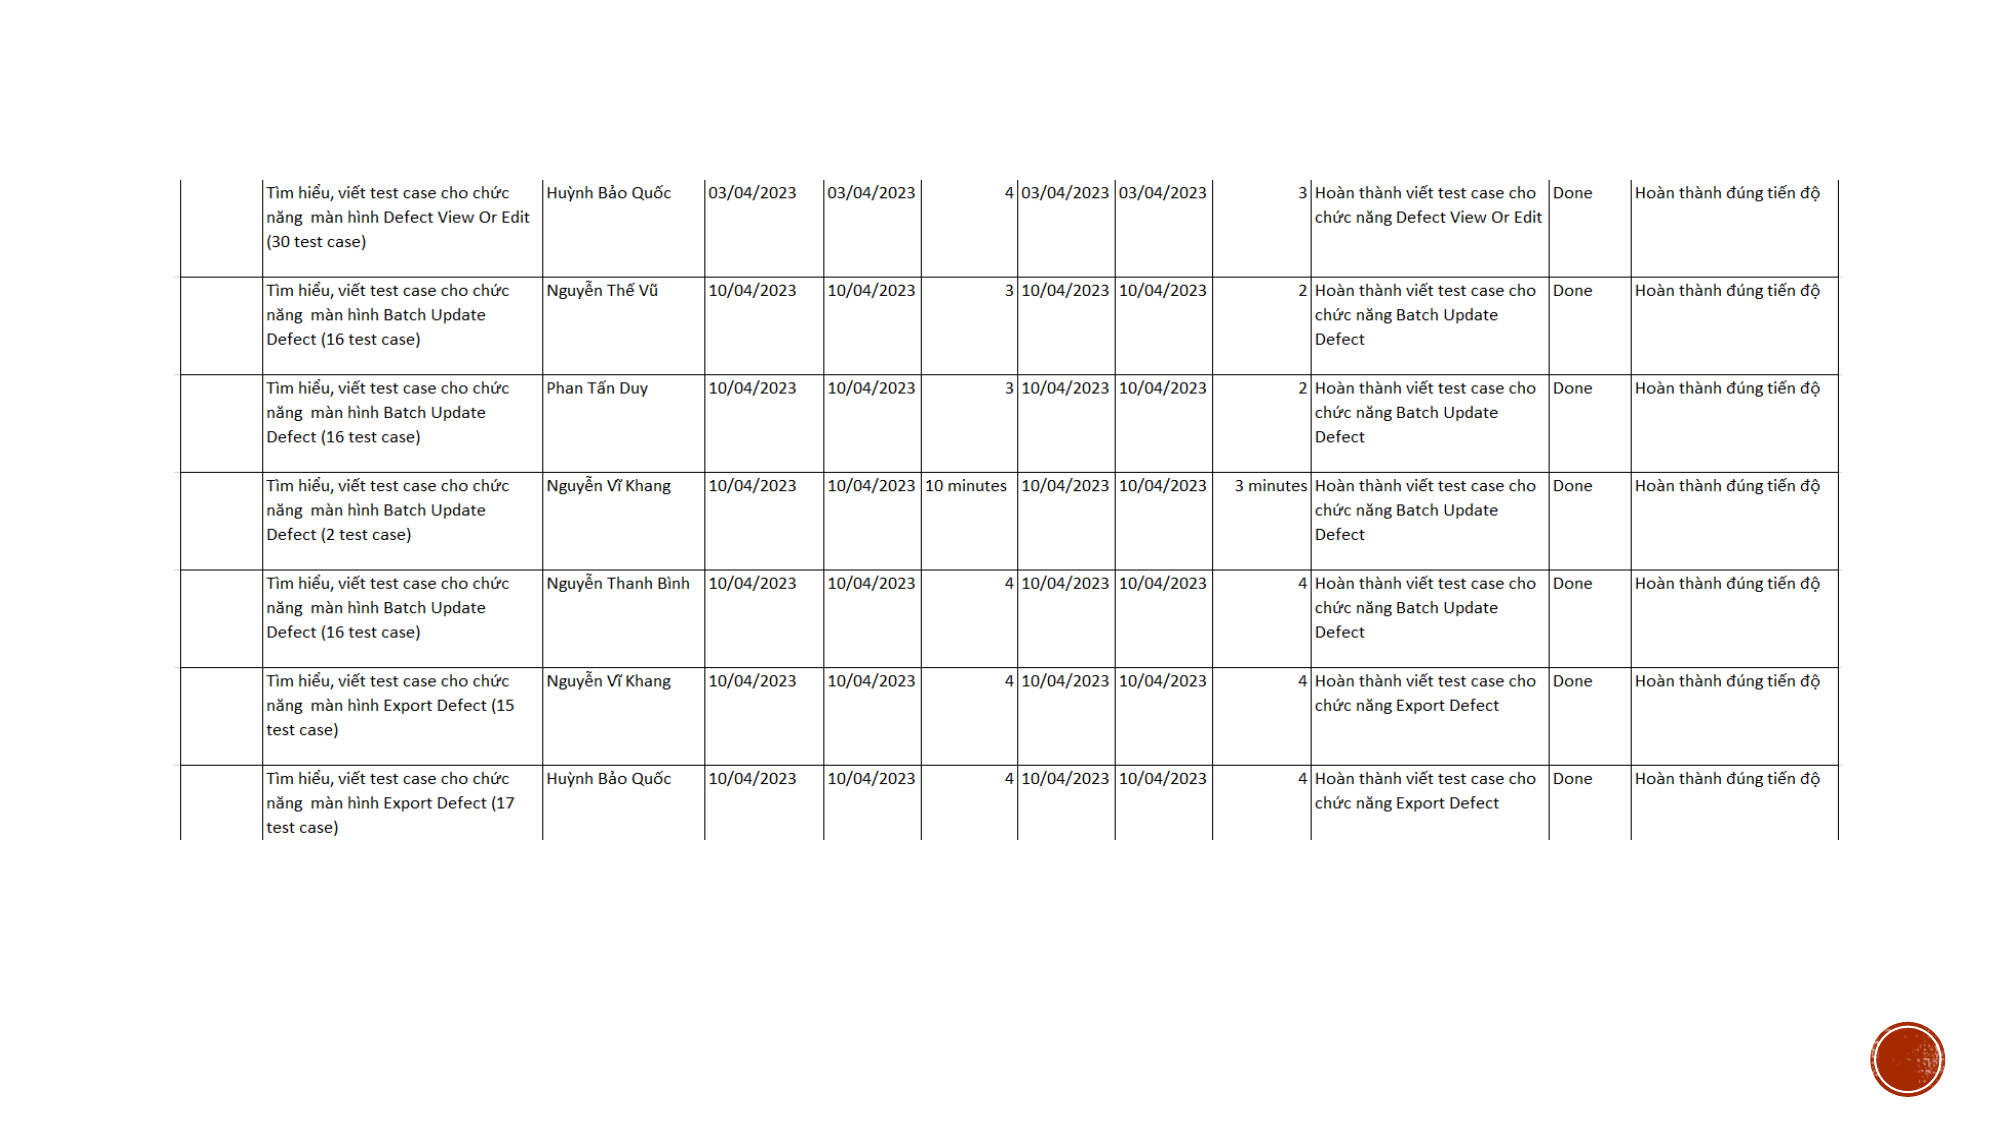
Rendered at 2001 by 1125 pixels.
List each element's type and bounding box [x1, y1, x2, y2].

list [180, 187, 1840, 838]
